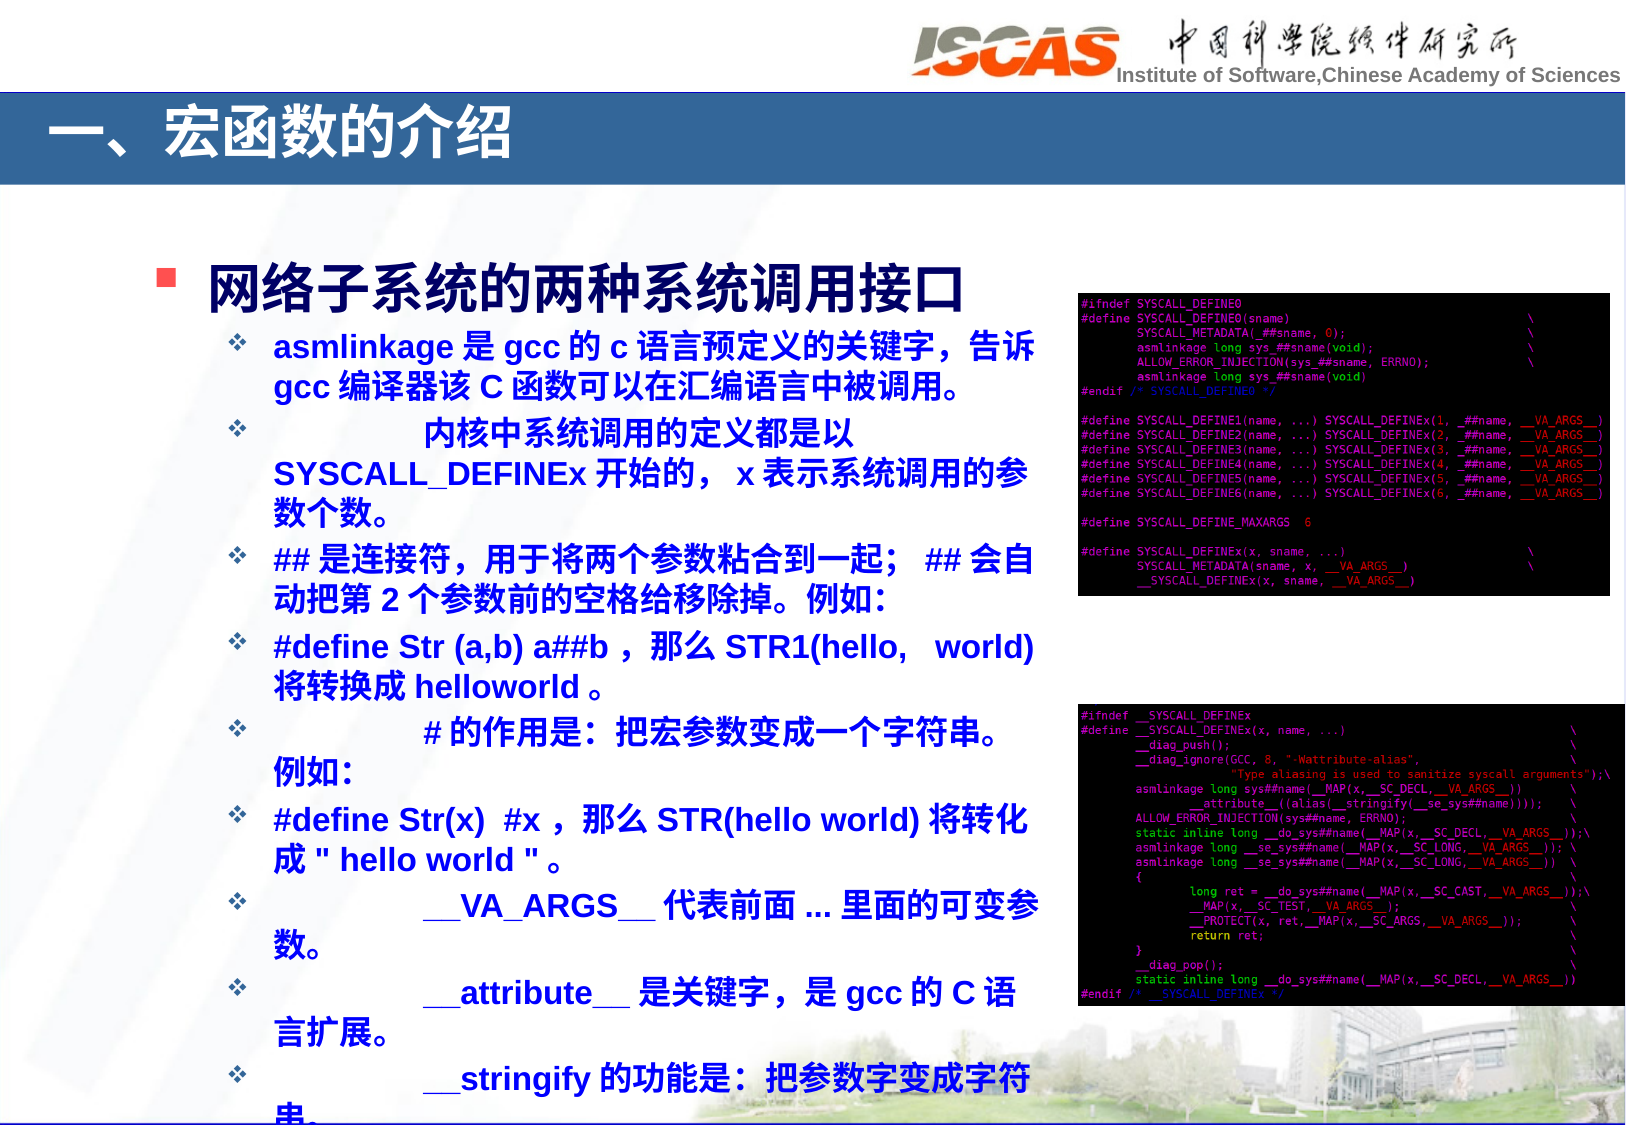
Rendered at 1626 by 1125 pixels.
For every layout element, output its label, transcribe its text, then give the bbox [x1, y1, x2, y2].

title 一、宏函数的介绍 [0, 93, 1625, 185]
picture [907, 18, 1132, 87]
picture [0, 92, 1626, 1125]
picture [1166, 15, 1519, 71]
list 网络子系统的两种系统调用接口 asmlinkage是gcc的c语言预定义的关键字，告诉gcc编译器该C函数可以在汇编语言中被调用。 内核中系统调用的定义都是以SYSCALL_DEFINEx开始的，x表示系统调用的参数个数。 ##是连接符，用于将两个参数粘合到一起；##会自动把第2个参数前的空格给移除掉。例如： #define Str (a,b) a##b，那么STR1(hello, world)将转换成helloworld。 #的作用是：把宏参数变成一个字符串。例如： #define Str(x) #x，那么STR(hello world)将转化成" hello world "。 __VA_ARGS__代表前面...里面的可变参数。 __attribute__是关键字，是gcc的C语言扩展。 __stringify的功能是：把参数字变成字符串。 [136, 246, 1061, 596]
